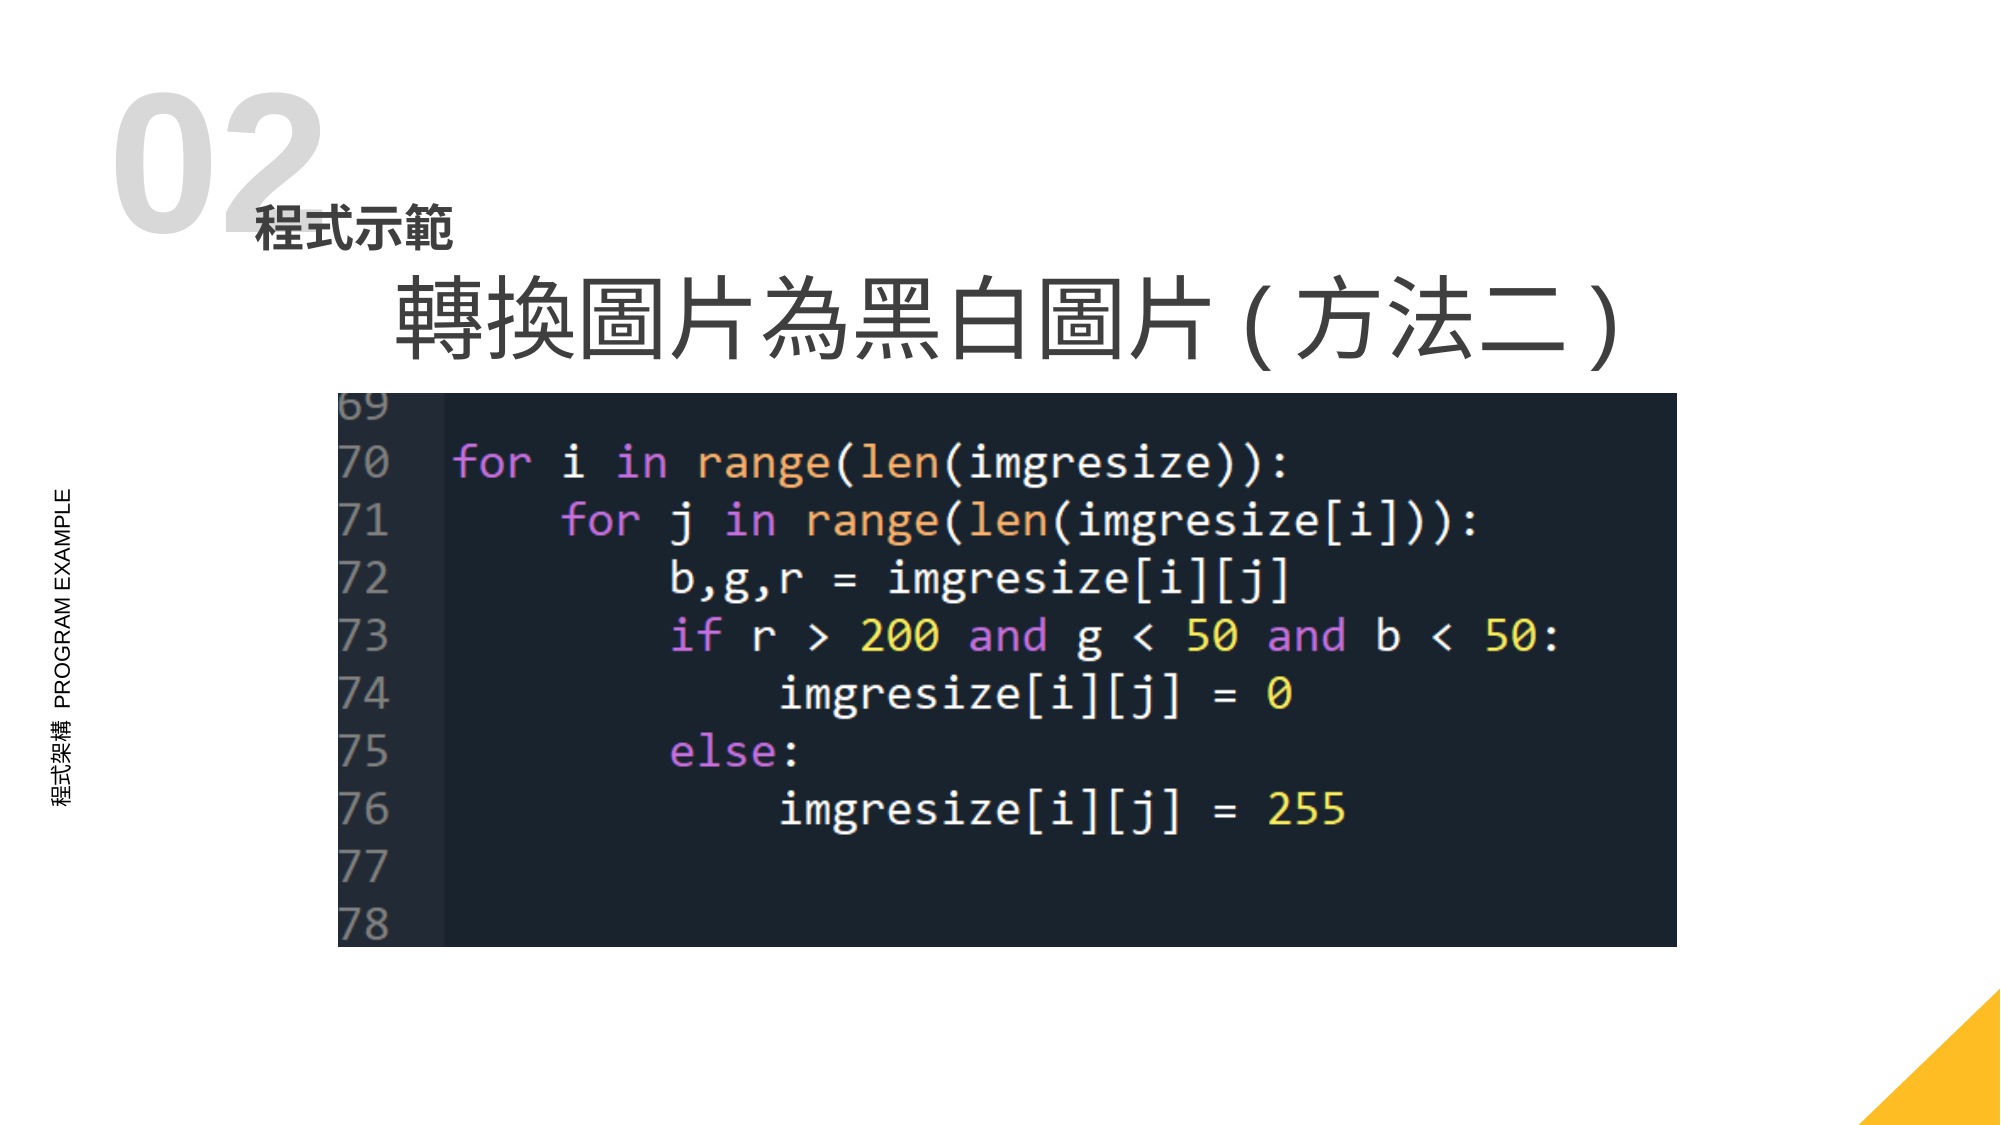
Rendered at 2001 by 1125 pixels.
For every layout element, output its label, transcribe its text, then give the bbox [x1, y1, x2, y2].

picture [338, 393, 1677, 947]
text_box 轉換圖片為黑白圖片(方法二) [302, 252, 1713, 378]
